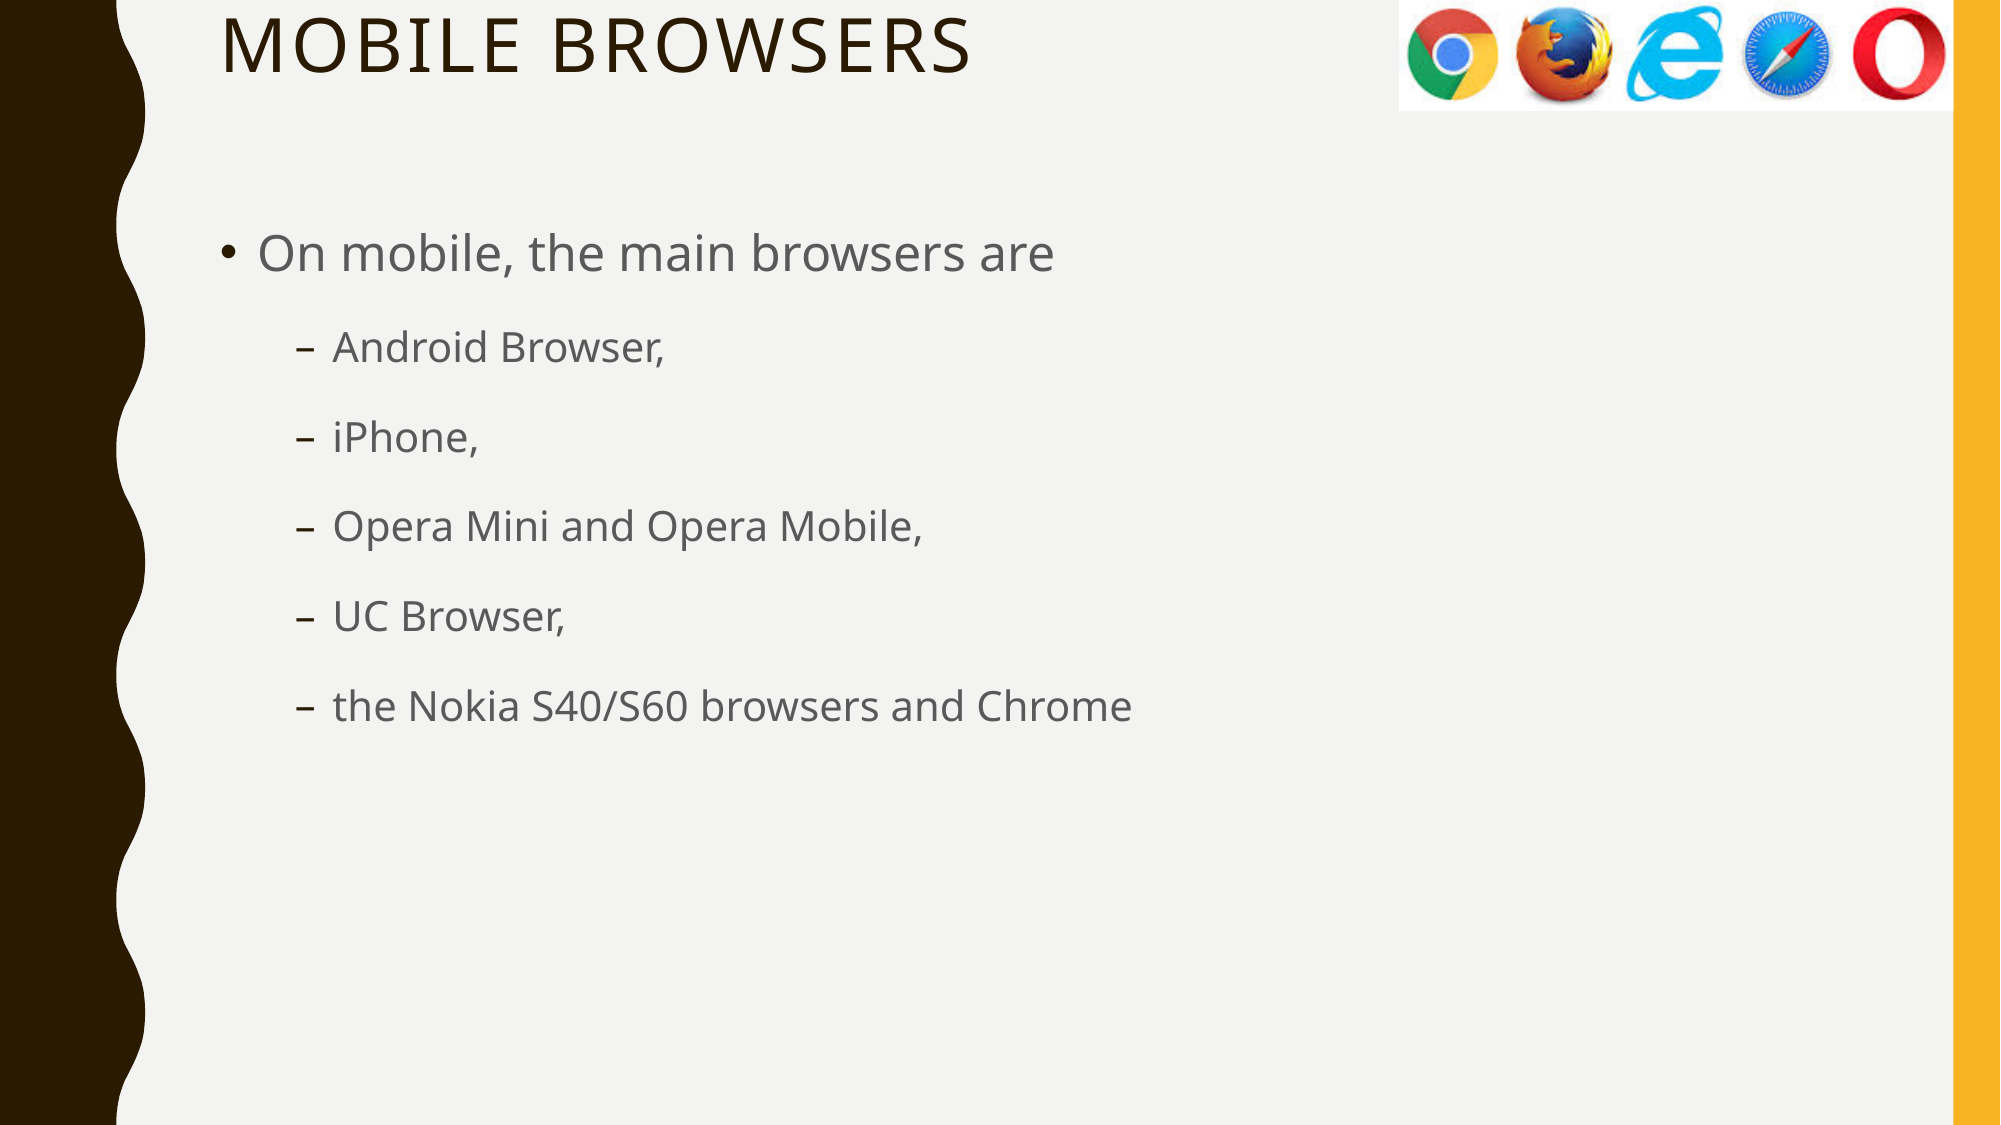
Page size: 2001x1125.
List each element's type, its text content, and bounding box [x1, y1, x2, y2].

text_box On mobile, the main browsers are Android Browser, iPhone, Opera Mini and Opera Mobile, UC Browser, the Nokia S40/S60 browsers and Chrome [205, 183, 1875, 1125]
text_box Mobile browsers [205, 0, 1391, 164]
picture [1398, 0, 1954, 111]
